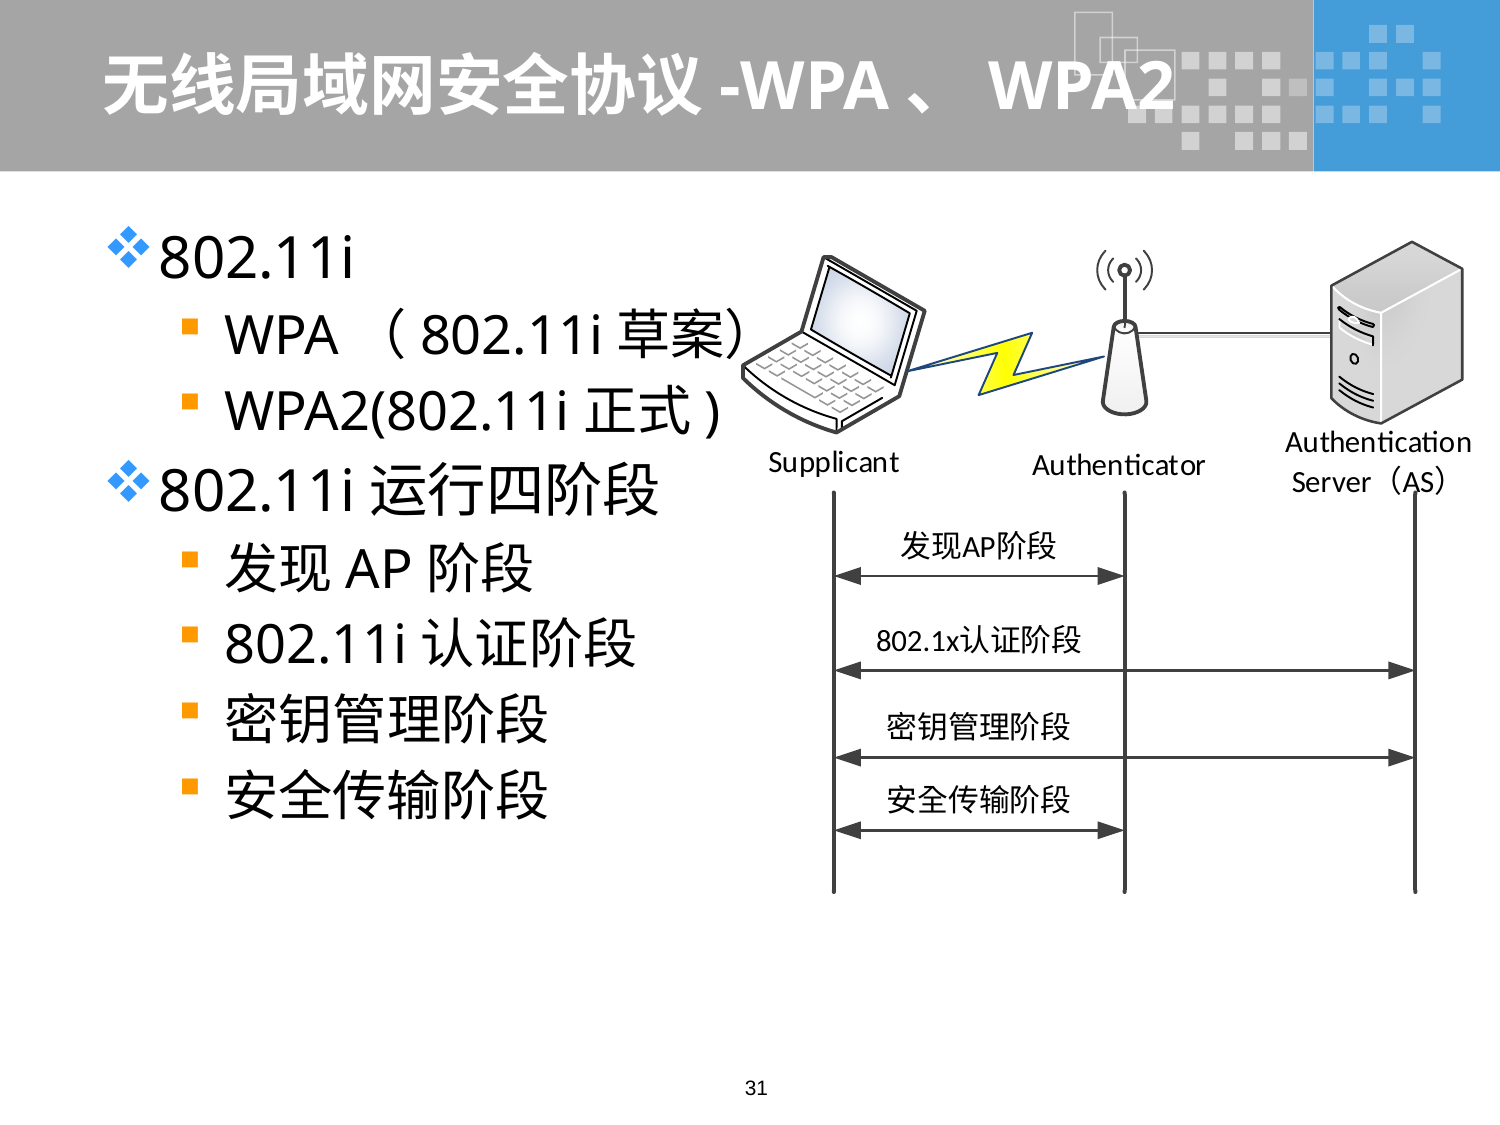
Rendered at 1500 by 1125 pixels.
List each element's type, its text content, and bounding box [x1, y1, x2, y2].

title 无线局域网安全协议-WPA、WPA2 [87, 42, 1252, 123]
slide_number 31 [687, 1066, 826, 1111]
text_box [737, 237, 1500, 894]
list 802.11i WPA（802.11i草案） WPA2(802.11i正式) 802.11i运行四阶段 发现AP阶段 802.11i认证阶段 密钥管理阶段 安全传输阶段 [87, 212, 1117, 1050]
